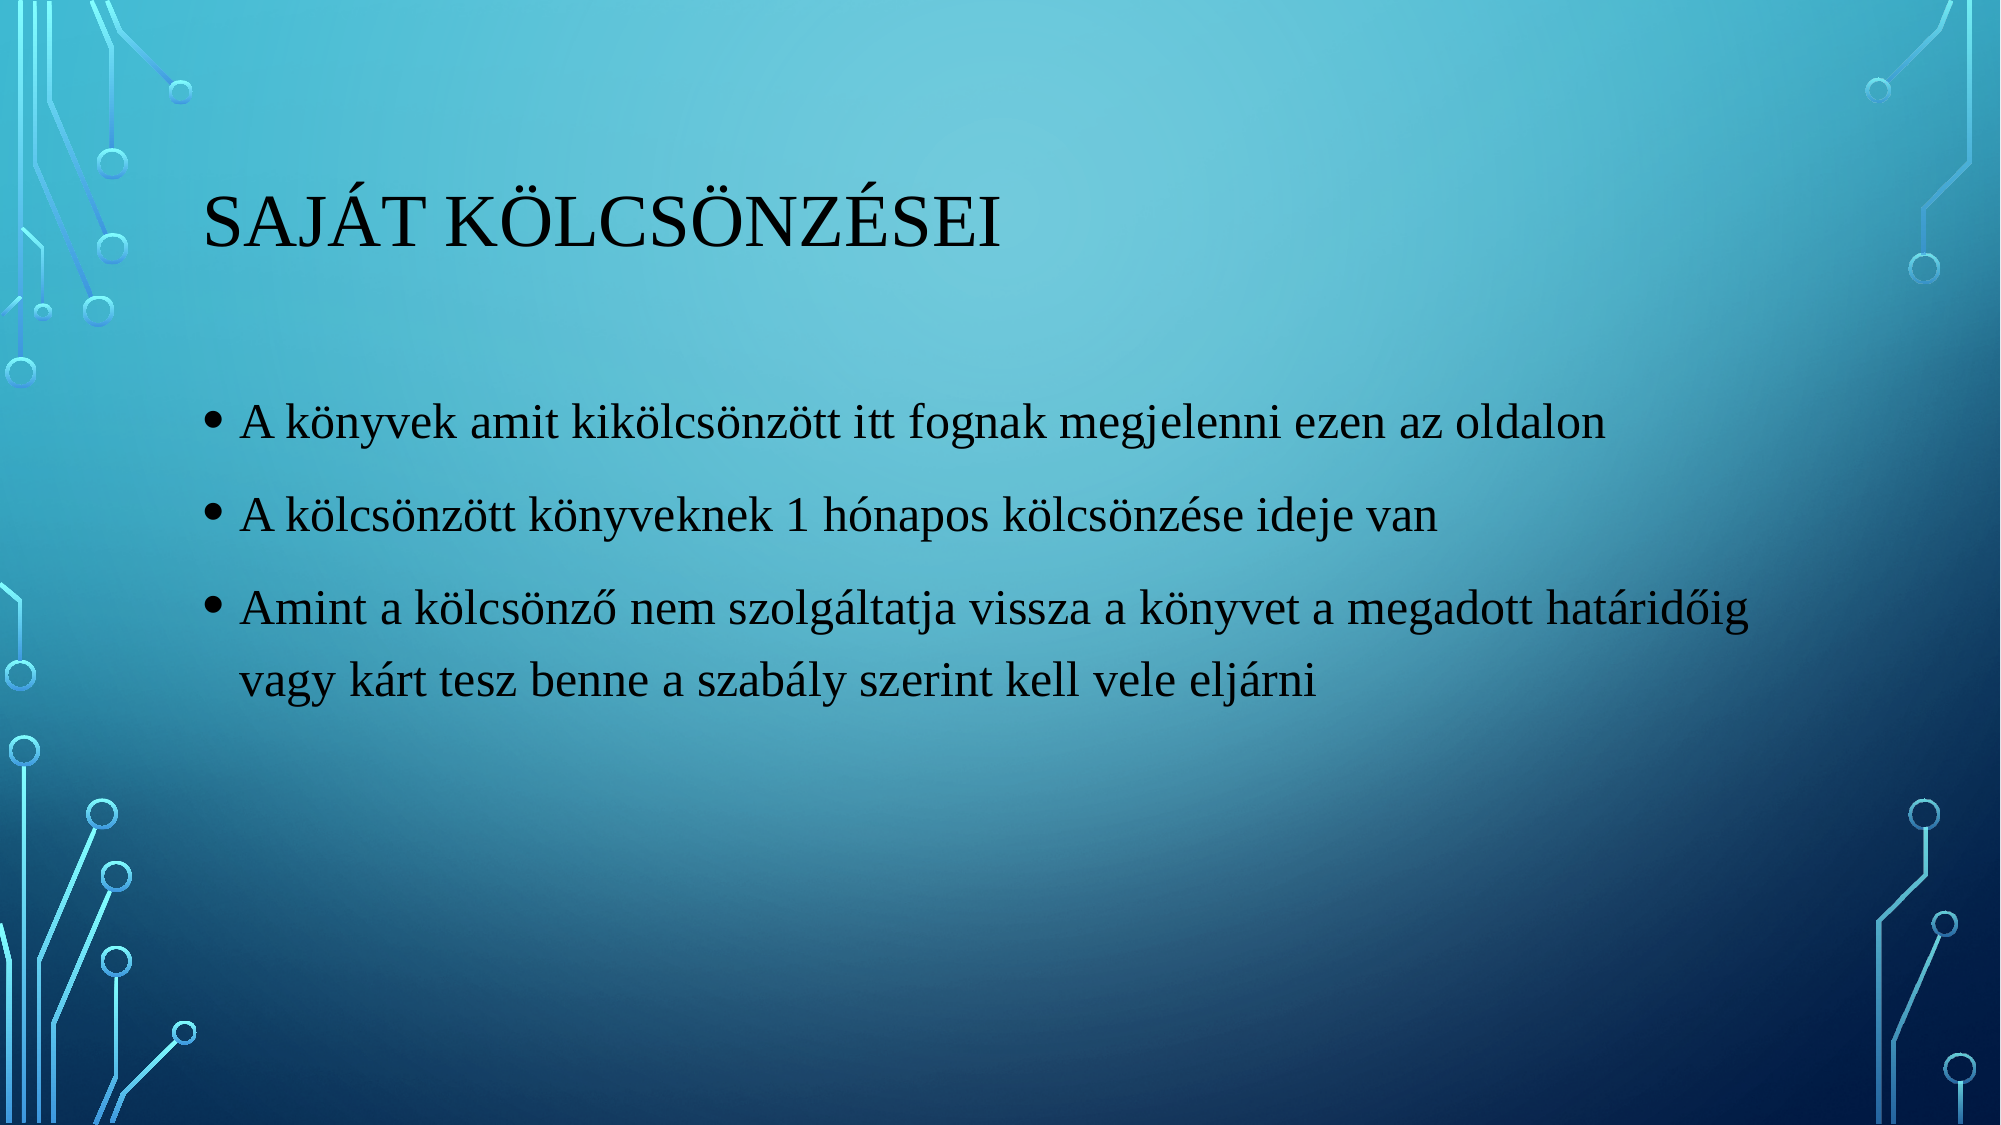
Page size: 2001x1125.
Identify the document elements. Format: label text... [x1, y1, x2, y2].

list A könyvek amit kikölcsönzött itt fognak megjelenni ezen az oldalon A kölcsönzött könyveknek 1 hónapos kölcsönzése ideje van Amint a kölcsönző nem szolgáltatja vissza a könyvet a megadott határidőig vagy kárt tesz benne a szabály szerint kell vele eljárni [187, 369, 1813, 950]
title Saját kölcsönzései [187, 101, 1813, 344]
